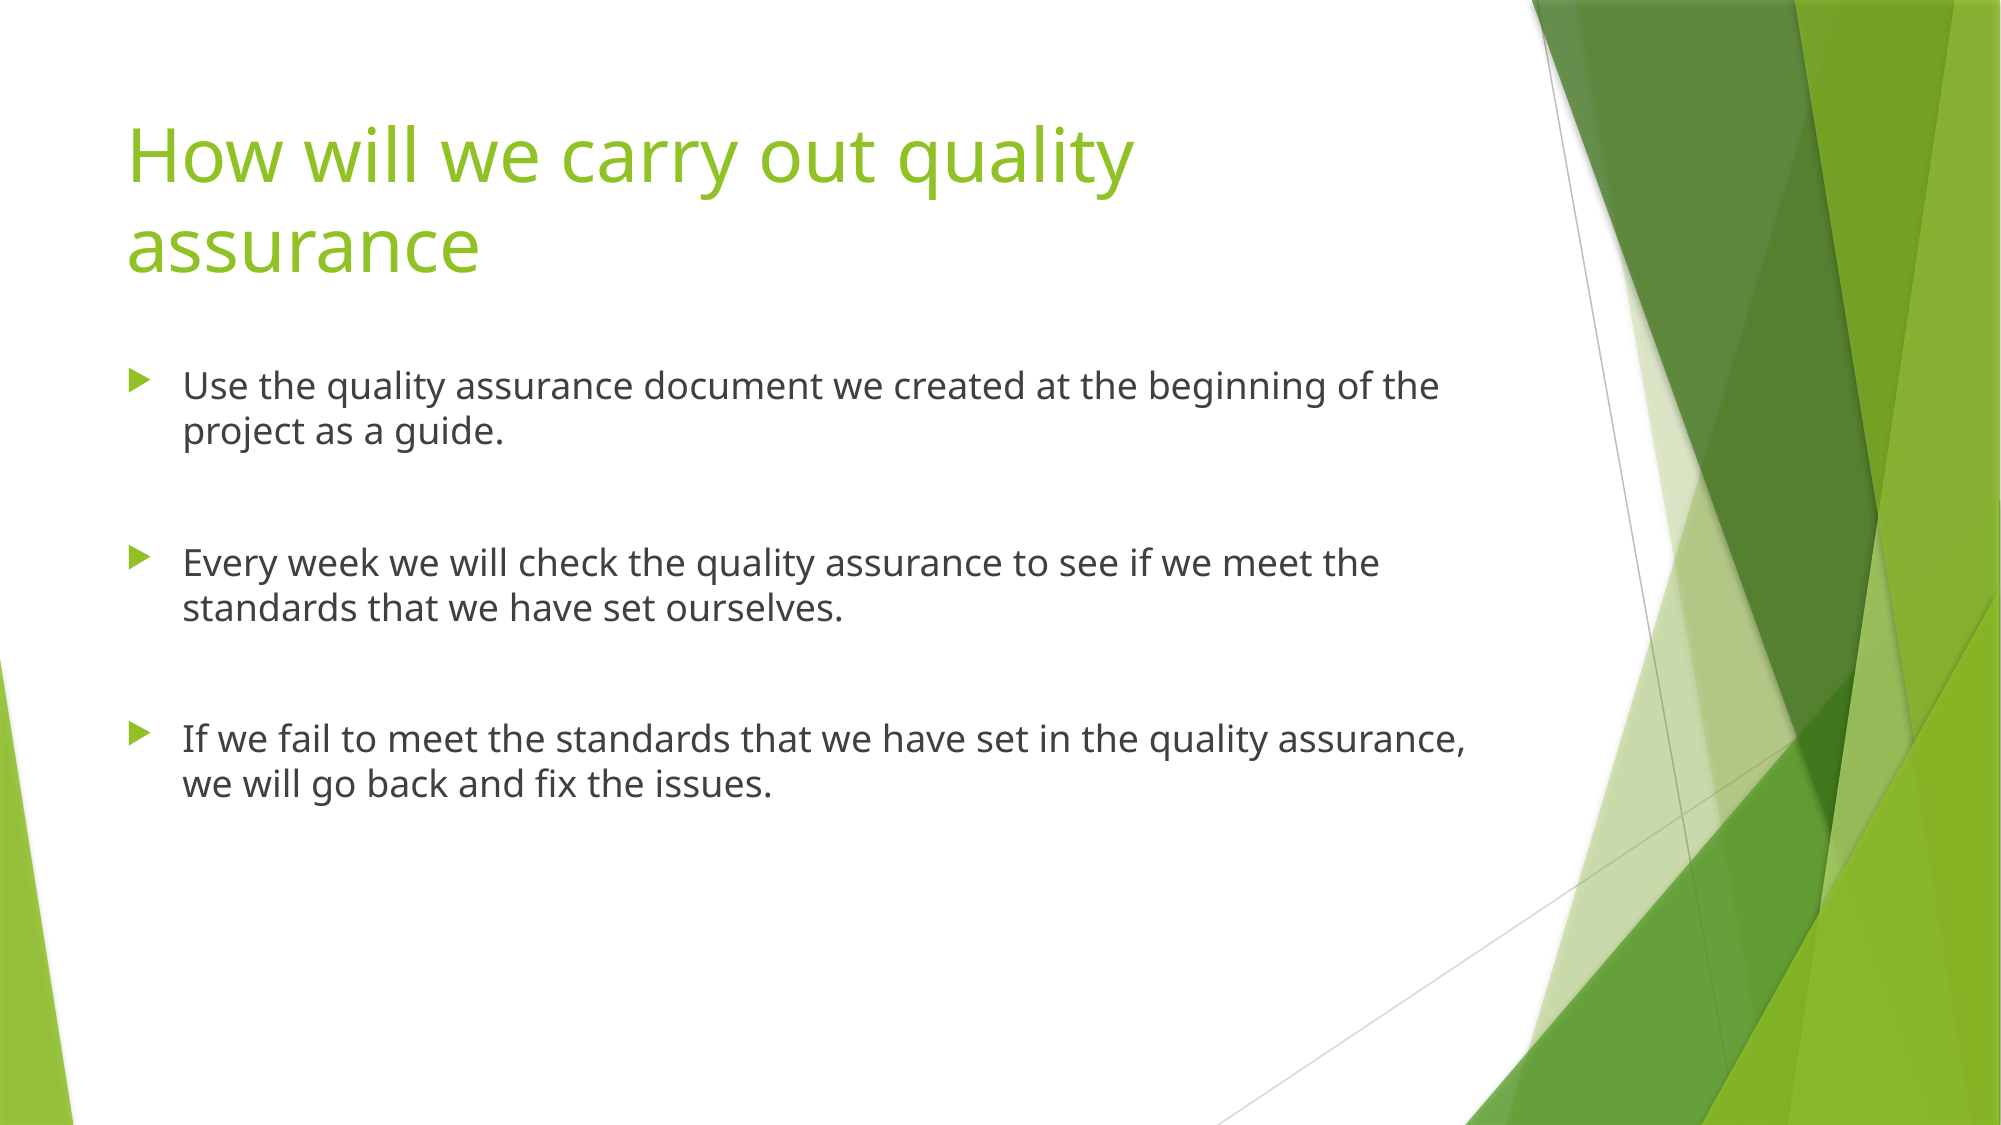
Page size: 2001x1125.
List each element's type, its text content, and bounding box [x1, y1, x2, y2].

list Use the quality assurance document we created at the beginning of the project as a guide. Every week we will check the quality assurance to see if we meet the standards that we have set ourselves. If we fail to meet the standards that we have set in the quality assurance, we will go back and fix the issues. [111, 354, 1522, 992]
title How will we carry out quality assurance [111, 99, 1522, 317]
